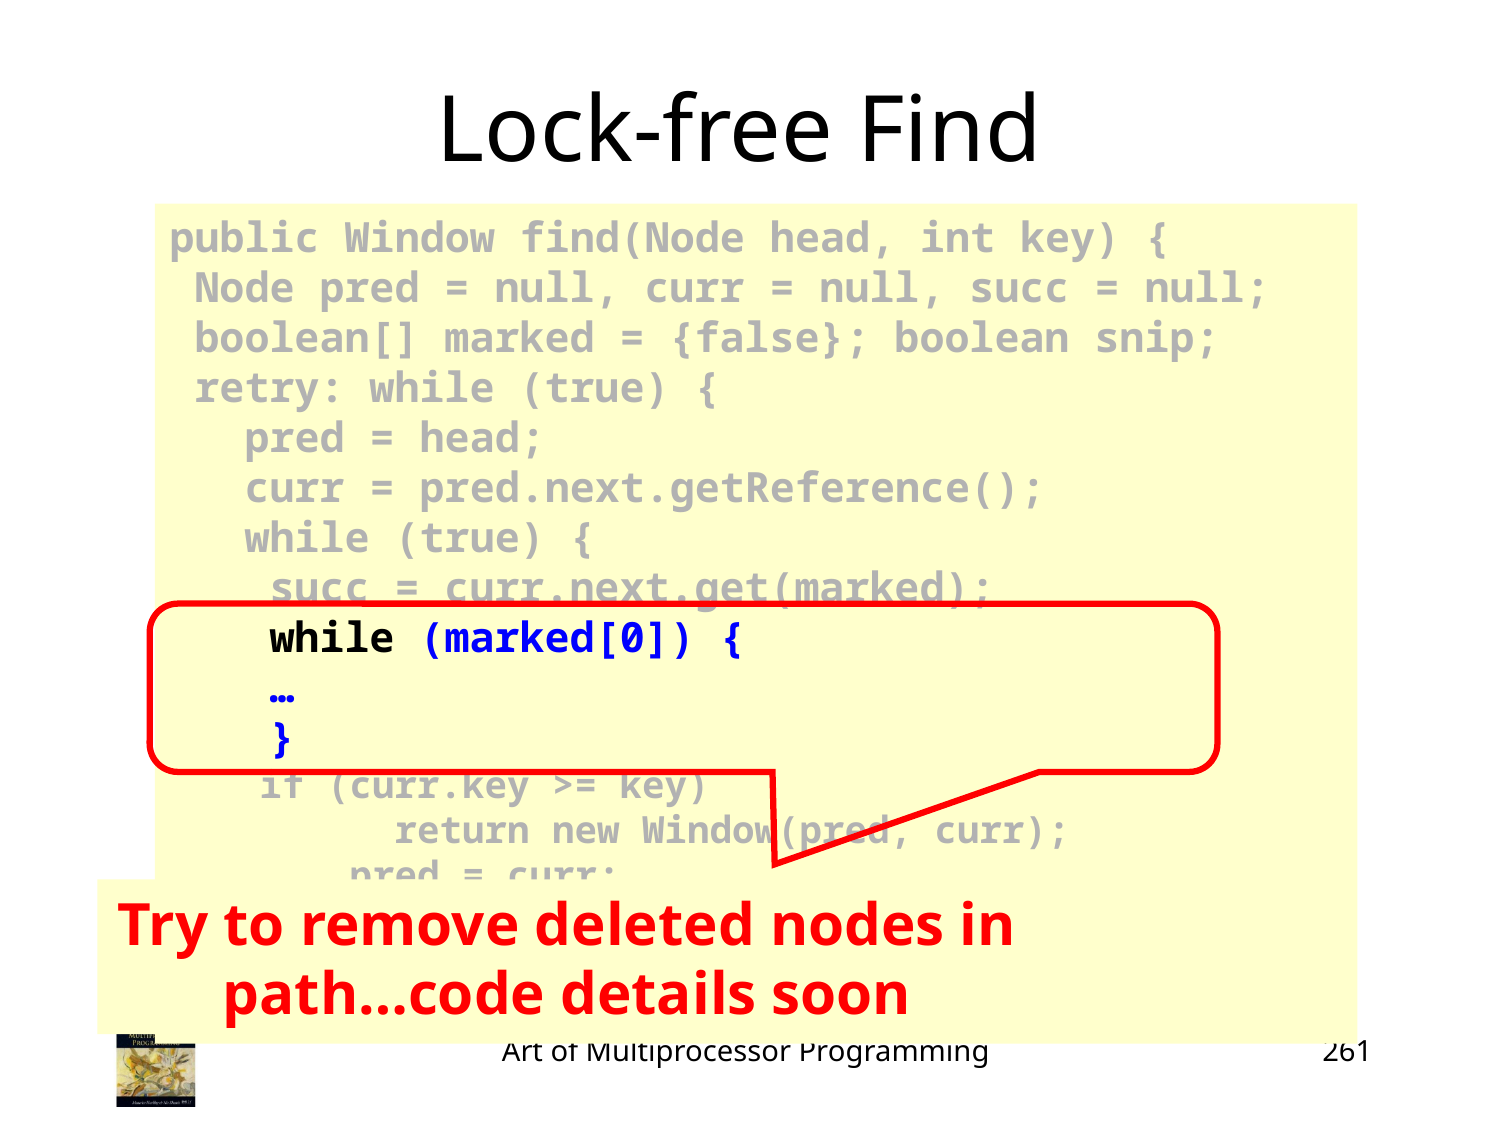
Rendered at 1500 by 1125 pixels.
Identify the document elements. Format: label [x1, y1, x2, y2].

title [101, 30, 1378, 219]
text_box [97, 219, 1358, 1044]
slide_number [1074, 1024, 1388, 1101]
footer [464, 1044, 1028, 1101]
picture [107, 1035, 204, 1107]
